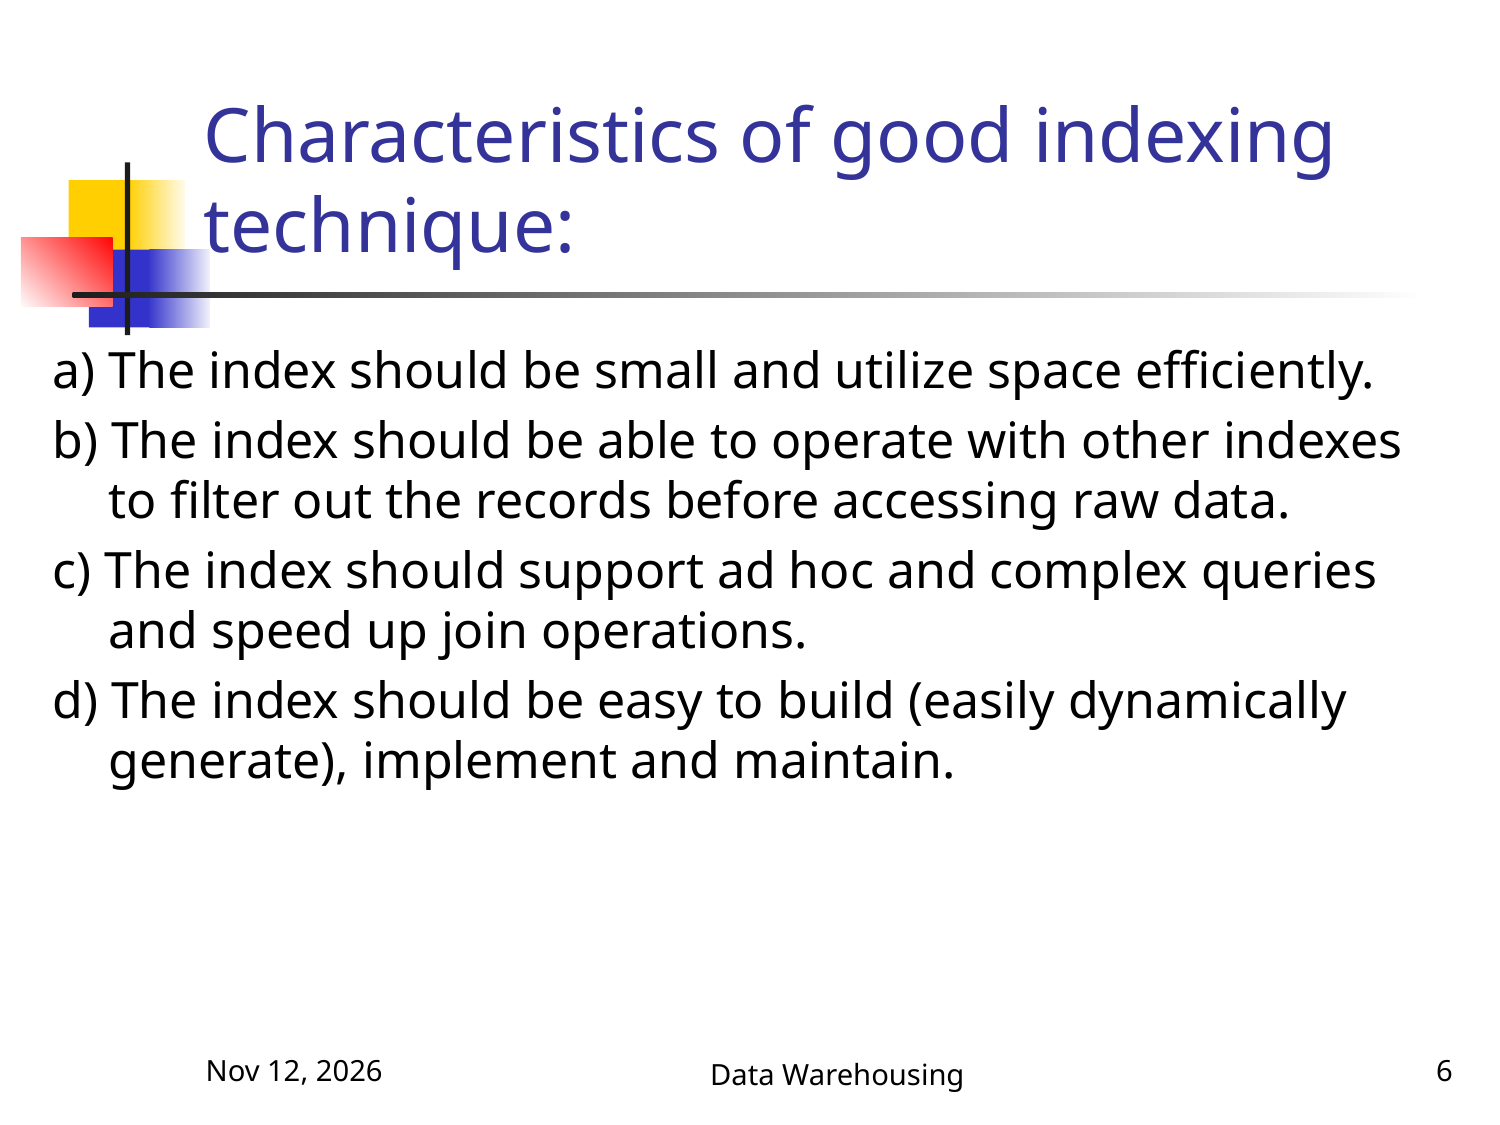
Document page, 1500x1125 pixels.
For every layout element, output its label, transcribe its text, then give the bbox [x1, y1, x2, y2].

footer Data Warehousing [599, 1023, 1076, 1100]
list a) The index should be small and utilize space efficiently. b) The index should be able to operate with other indexes to filter out the records before accessing raw data. c) The index should support ad hoc and complex queries and speed up join operations. d) The index should be easy to build (easily dynamically generate), implement and maintain. [37, 330, 1470, 1007]
slide_number 5-Nov-17 [190, 1023, 504, 1100]
title Characteristics of good indexing technique: [188, 34, 1468, 276]
slide_number 6 [1154, 1023, 1468, 1100]
